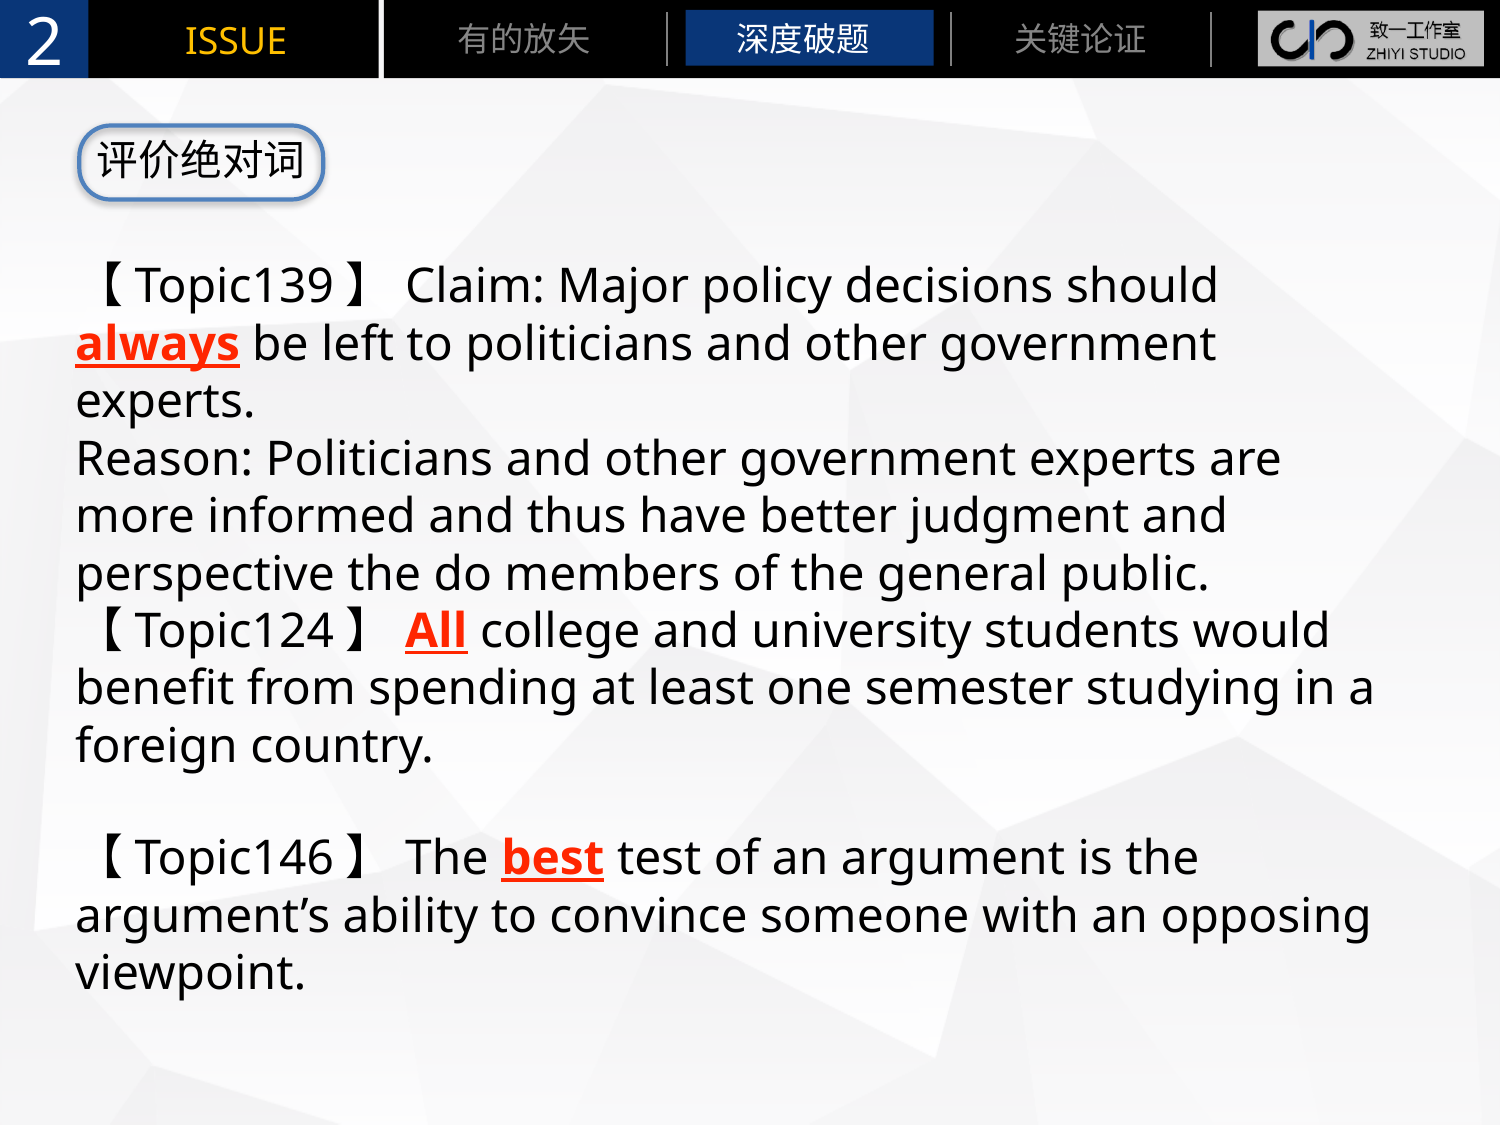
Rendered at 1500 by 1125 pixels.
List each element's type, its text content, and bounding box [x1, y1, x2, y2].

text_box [0, 0, 89, 87]
text_box [1472, 10, 1484, 67]
text_box 【Topic139】Claim: Major policy decisions should always be left to politicians and other government experts. Reason: Politicians and other government experts are more informed and thus have better judgment and perspective the do members of the general public. [67, 247, 1403, 591]
text_box 【Topic124】All college and university students would benefit from spending at least one semester studying in a foreign country. [67, 591, 1403, 779]
picture [1266, 7, 1469, 69]
picture [0, 0, 1500, 1125]
text_box [94, 0, 379, 79]
text_box 【Topic146】The best test of an argument is the argument’s ability to convince someone with an opposing viewpoint. [67, 819, 1403, 1007]
text_box [79, 125, 324, 200]
text_box [395, 7, 644, 64]
text_box [383, 0, 1500, 79]
text_box 深度破题 [714, 10, 892, 66]
text_box ISSUE [123, 9, 349, 70]
text_box [685, 9, 934, 66]
text_box [957, 7, 1206, 64]
text_box [1257, 10, 1262, 67]
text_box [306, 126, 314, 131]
